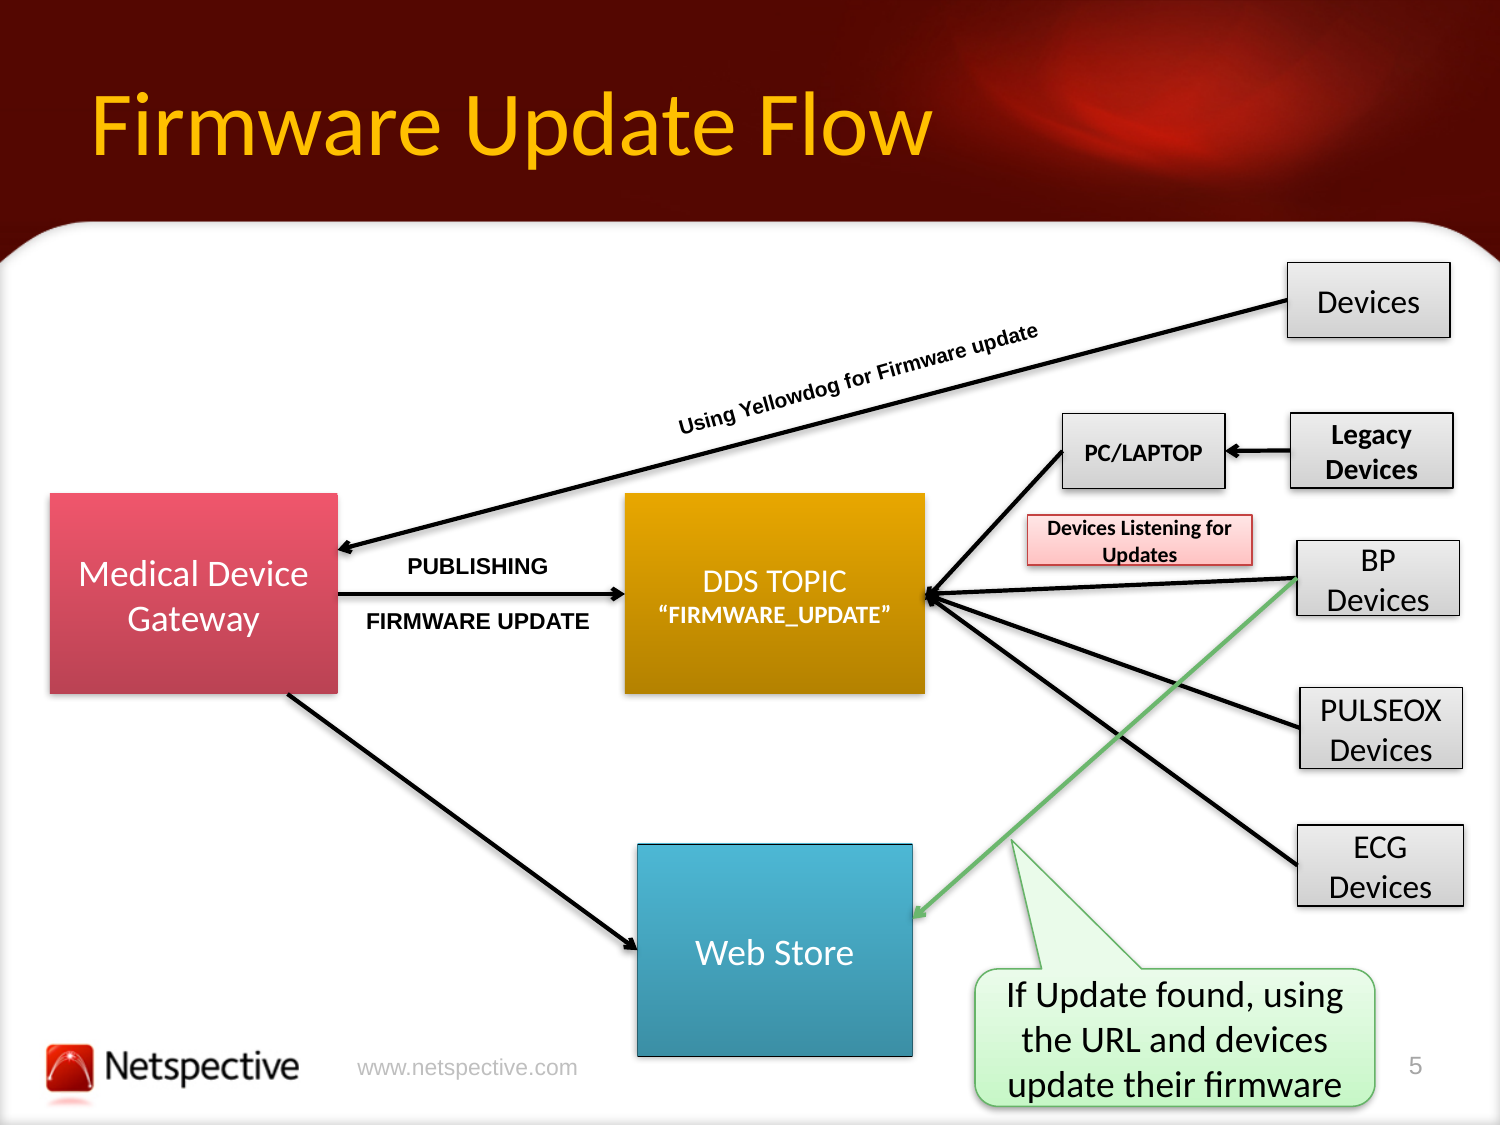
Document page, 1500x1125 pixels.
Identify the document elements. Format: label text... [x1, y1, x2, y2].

text_box PUBLISHING FIRMWARE UPDATE [350, 603, 613, 642]
text_box Legacy Devices [1291, 412, 1454, 489]
text_box ECG Devices [1301, 824, 1464, 907]
text_box Devices Listening for Updates [1066, 559, 1253, 566]
text_box Medical Device Gateway [49, 493, 338, 694]
title Firmware Update Flow [75, 24, 1425, 213]
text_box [912, 577, 1298, 920]
text_box BP Devices [1296, 540, 1460, 616]
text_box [287, 693, 638, 951]
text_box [337, 299, 1288, 551]
text_box Web Store [637, 843, 913, 1057]
text_box DDS TOPIC “FIRMWARE_UPDATE” [624, 559, 919, 694]
text_box PULSEOX Devices [1302, 687, 1463, 769]
text_box PUBLISHING FIRMWARE UPDATE [350, 559, 613, 593]
picture [0, 0, 1500, 1125]
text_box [924, 559, 1063, 601]
text_box Devices [1287, 262, 1451, 338]
text_box If Update found, using the URL and devices update their firmware [974, 928, 1376, 1108]
